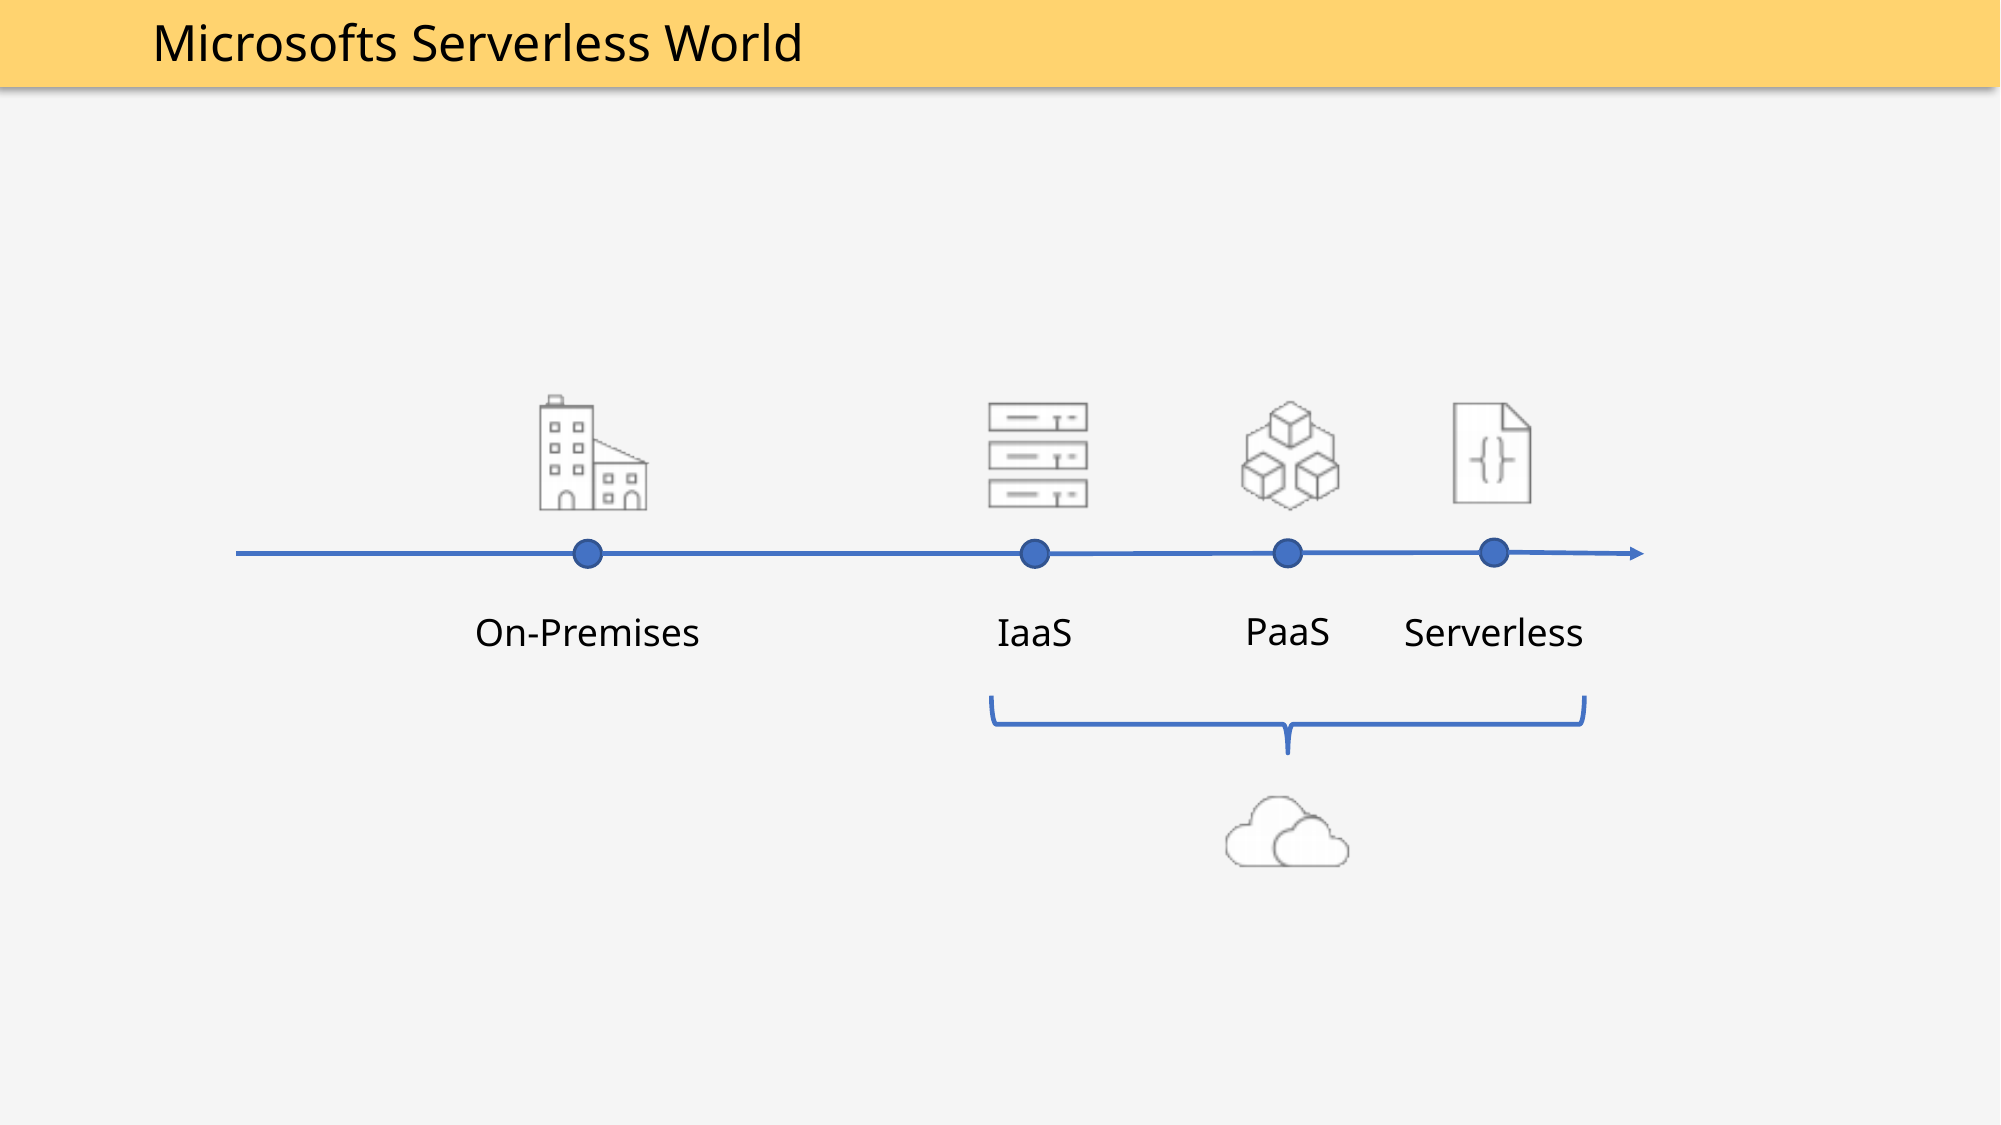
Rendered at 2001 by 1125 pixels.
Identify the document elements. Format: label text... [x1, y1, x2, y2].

picture [1204, 787, 1371, 876]
list Microsofts Serverless World [137, 0, 1863, 87]
picture [958, 384, 1139, 521]
text_box [572, 538, 603, 569]
text_box [990, 695, 1586, 754]
text_box [1019, 538, 1050, 569]
picture [511, 386, 684, 521]
text_box [1272, 538, 1303, 569]
text_box [1479, 537, 1509, 568]
picture [1211, 392, 1365, 515]
text_box Serverless [1389, 601, 1600, 661]
text_box On-Premises [460, 601, 716, 661]
picture [1437, 388, 1552, 515]
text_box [1507, 551, 1645, 555]
text_box IaaS [982, 601, 1088, 661]
text_box PaaS [1230, 600, 1346, 660]
